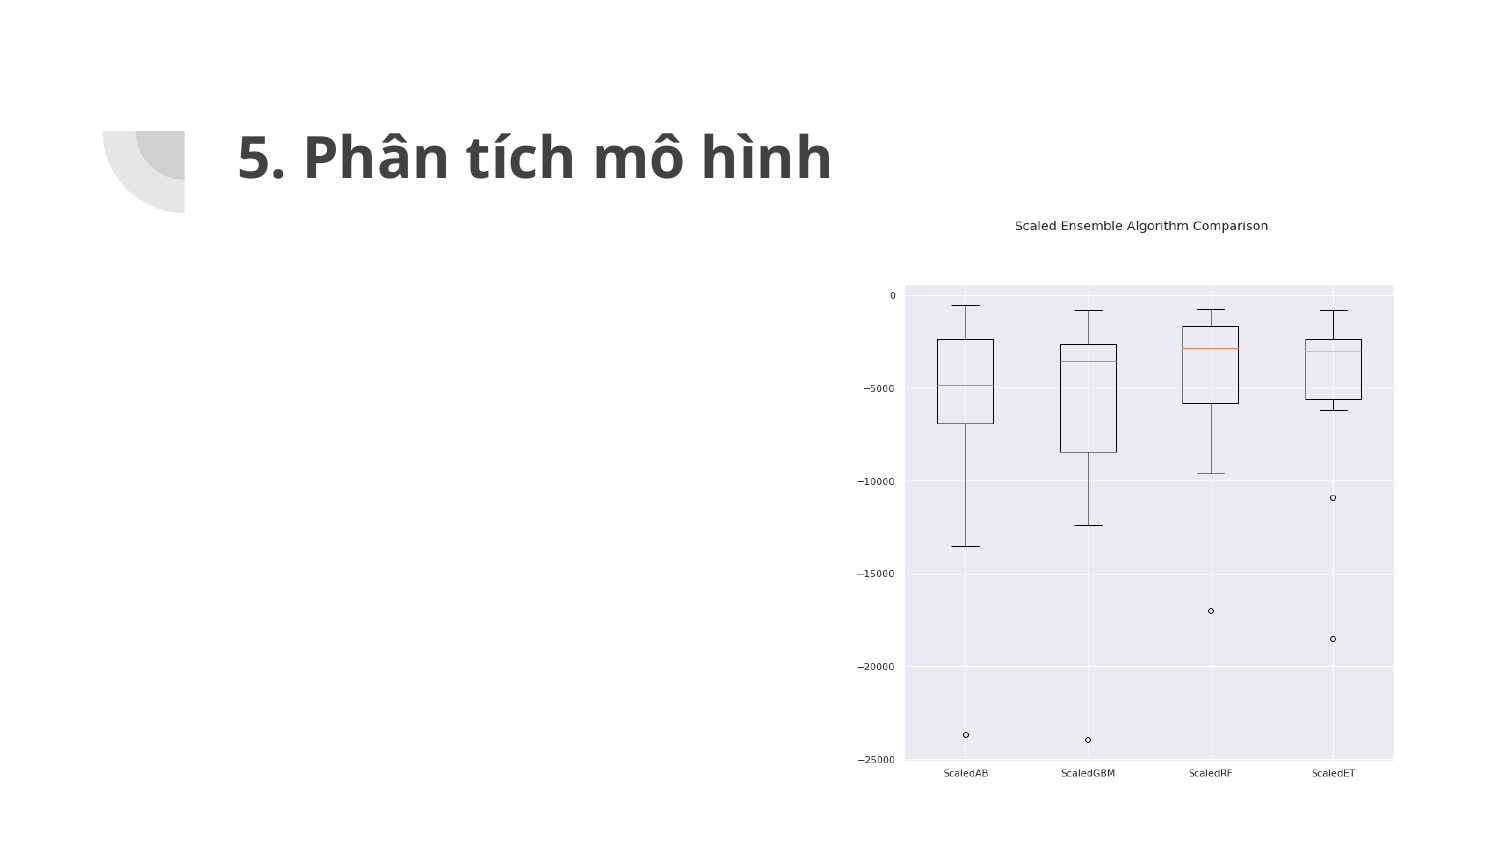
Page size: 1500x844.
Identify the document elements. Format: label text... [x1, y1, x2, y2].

picture [849, 213, 1400, 784]
title 5. Phân tích mô hình [222, 105, 1376, 269]
